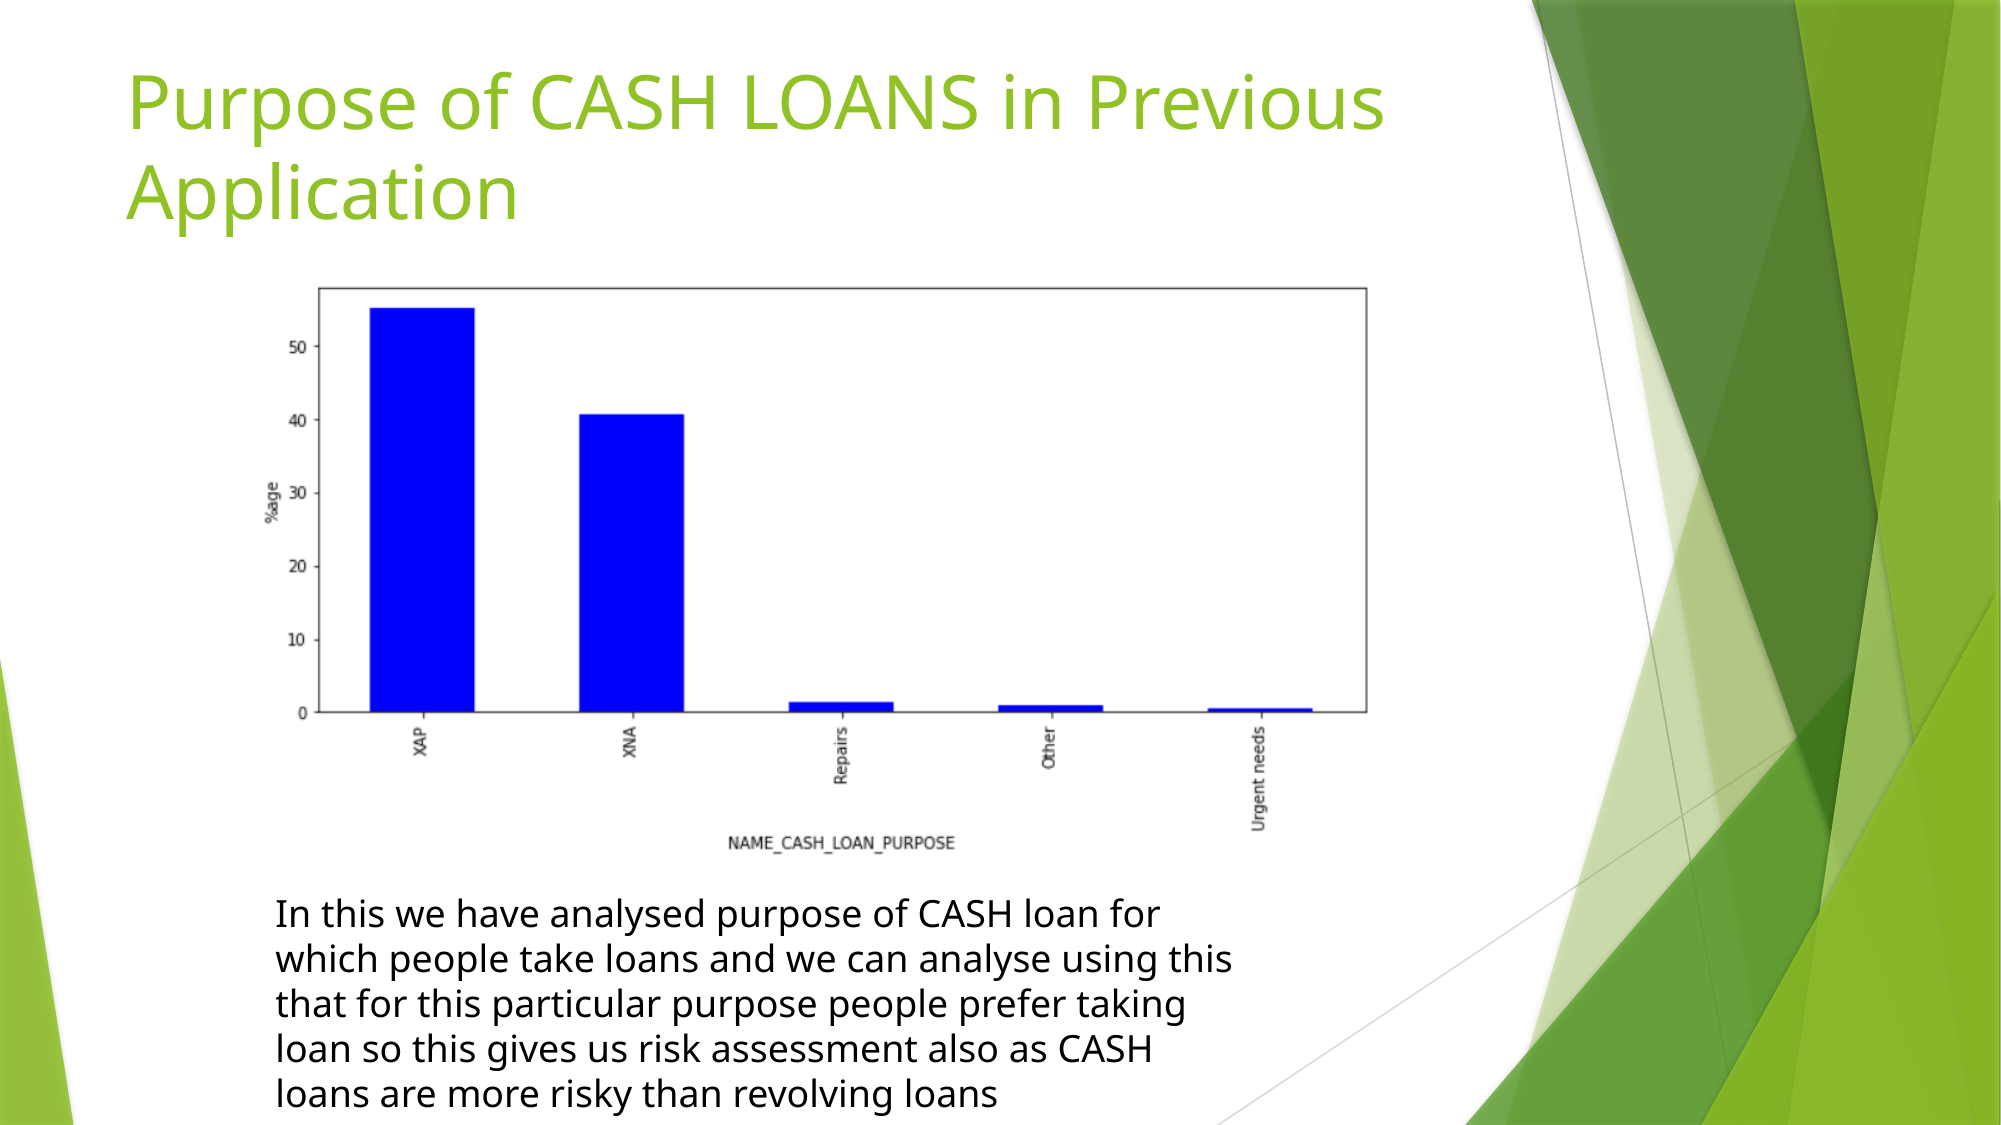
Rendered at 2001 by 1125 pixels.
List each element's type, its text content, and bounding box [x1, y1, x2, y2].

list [248, 263, 1385, 872]
text_box In this we have analysed purpose of CASH loan for which people take loans and we can analyse using this that for this particular purpose people prefer taking loan so this gives us risk assessment also as CASH loans are more risky than revolving loans [260, 882, 1262, 1123]
title Purpose of CASH LOANS in Previous Application [111, 47, 1522, 264]
